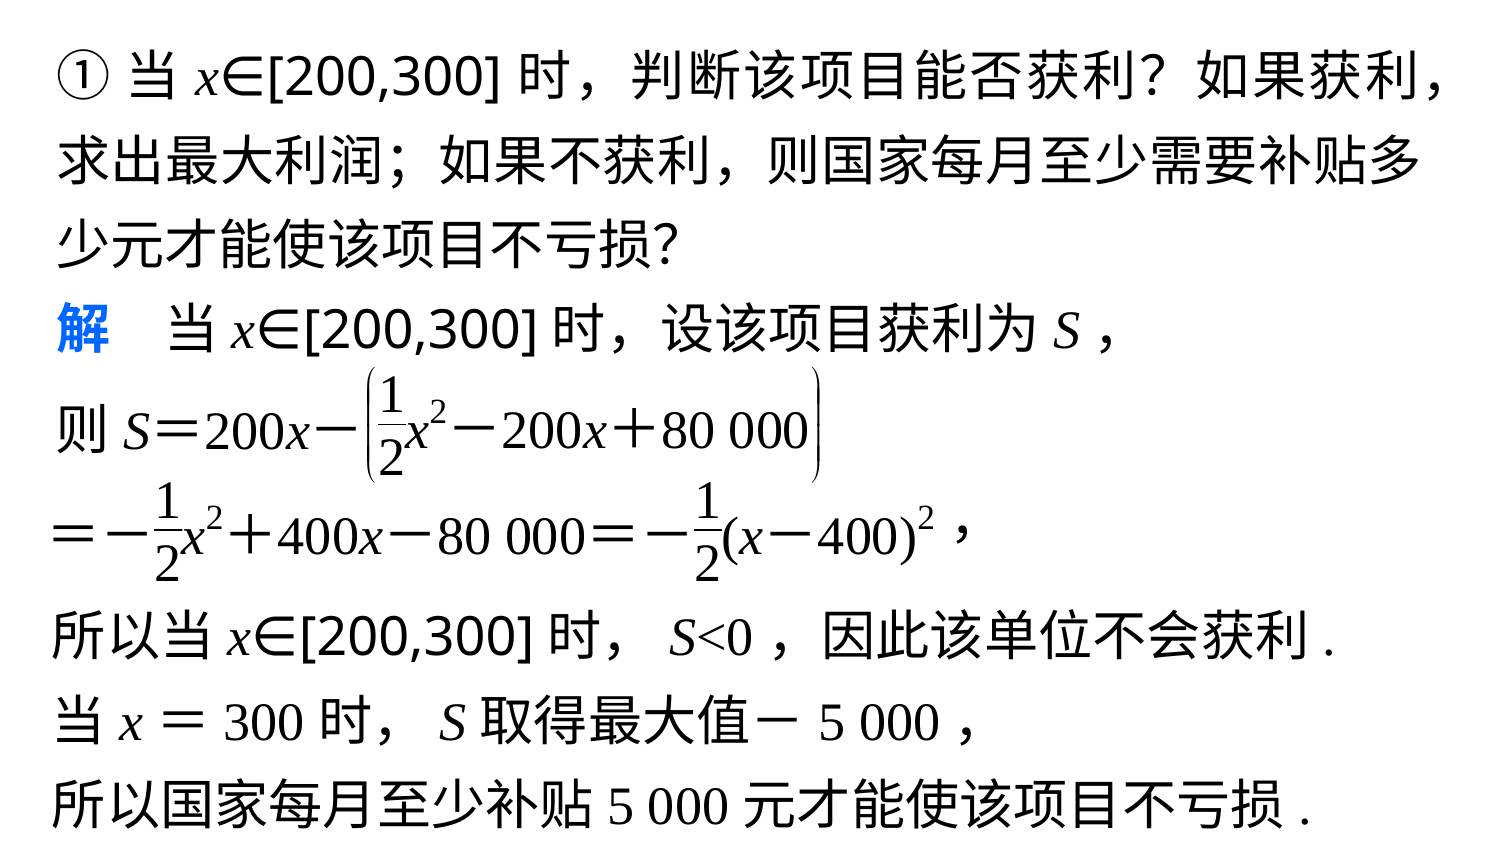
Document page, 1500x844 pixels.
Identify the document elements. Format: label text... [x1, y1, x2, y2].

text_box 所以当x∈[200,300]时，S<0，因此该单位不会获利. 当x＝300时，S取得最大值－5 000， 所以国家每月至少补贴5 000元才能使该项目不亏损. [37, 574, 1414, 843]
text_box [46, 468, 1046, 666]
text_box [55, 362, 1055, 560]
text_box ①当x∈[200,300]时，判断该项目能否获利？如果获利，求出最大利润；如果不获利，则国家每月至少需要补贴多少元才能使该项目不亏损？ 解 当x∈[200,300]时，设该项目获利为S， [41, 14, 1438, 368]
